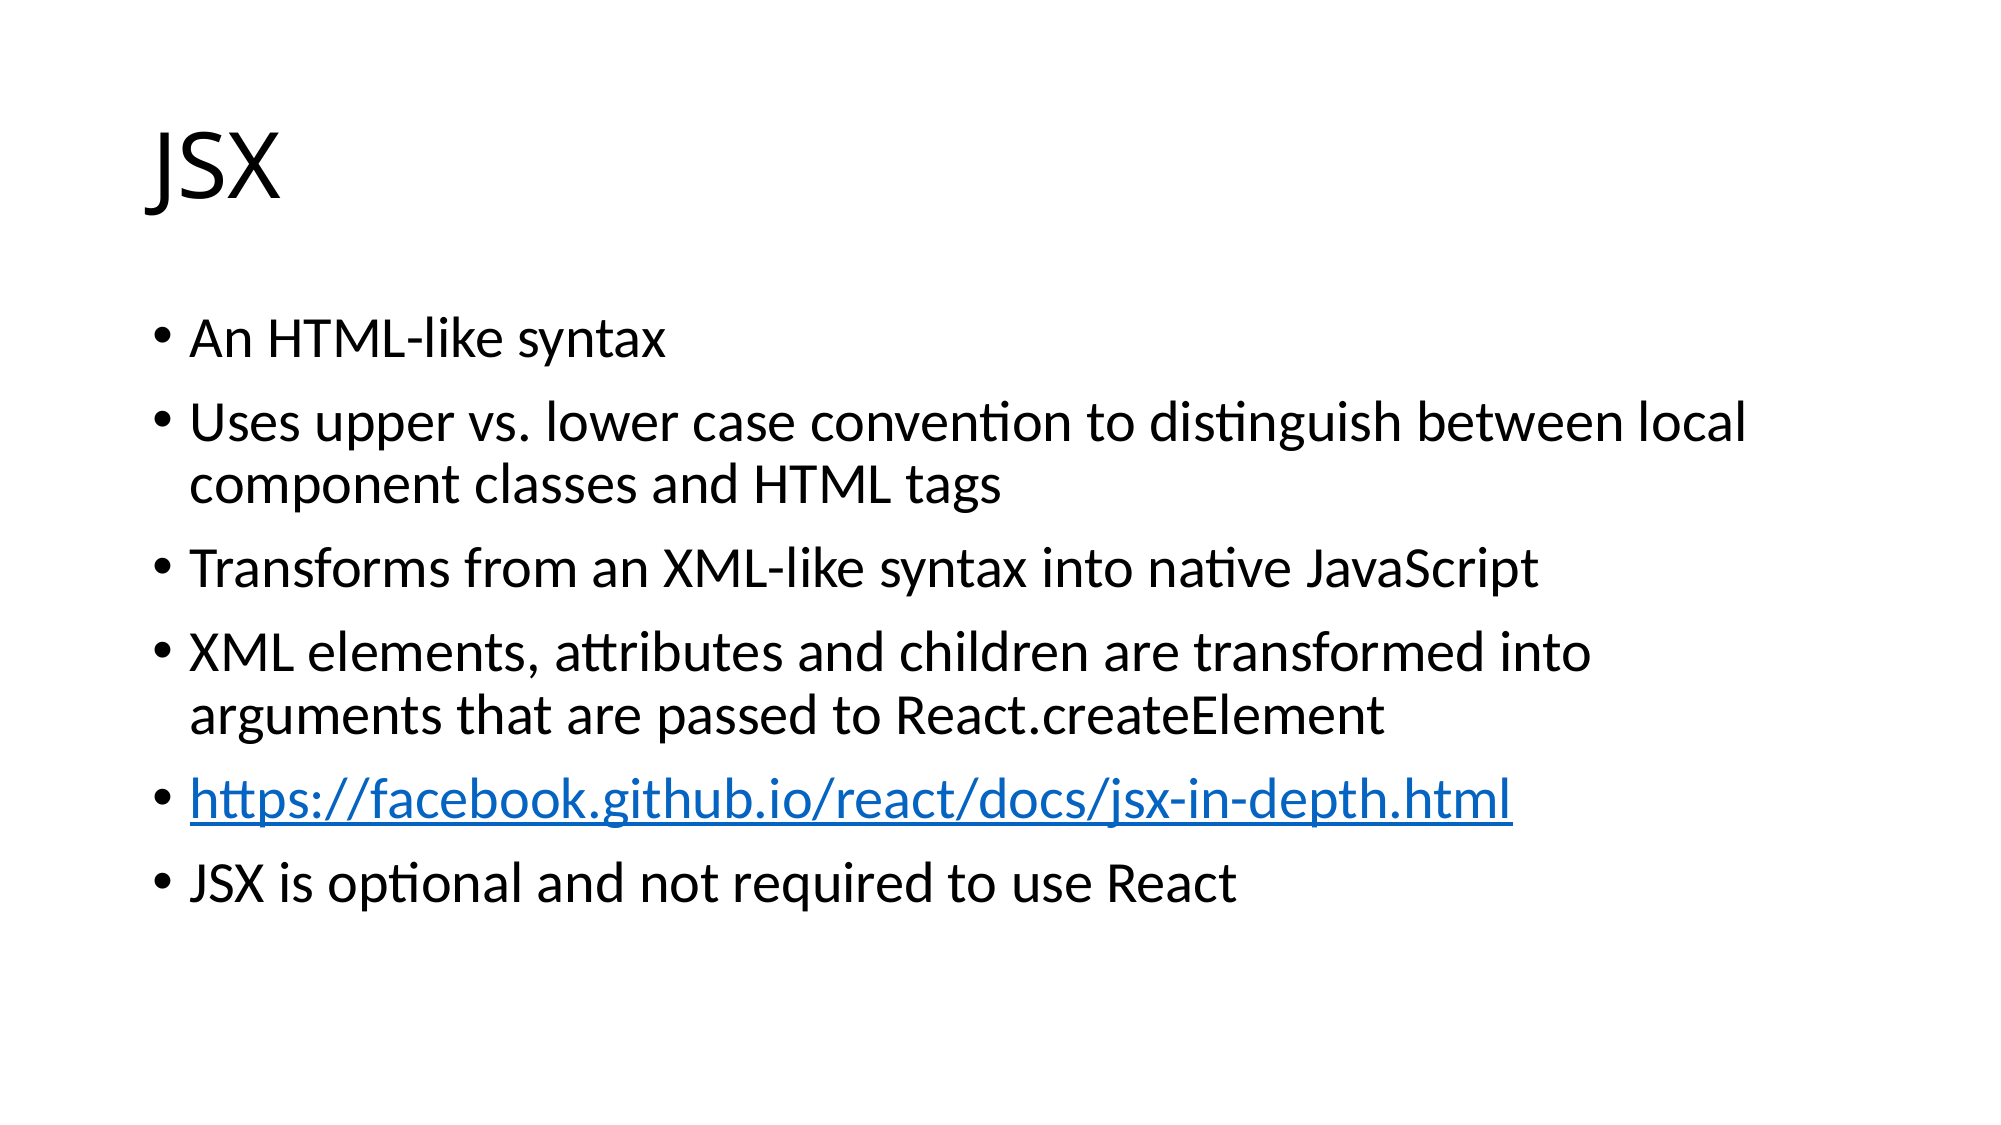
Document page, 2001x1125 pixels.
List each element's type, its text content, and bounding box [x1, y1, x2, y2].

list An HTML-like syntax Uses upper vs. lower case convention to distinguish between local component classes and HTML tags Transforms from an XML-like syntax into native JavaScript XML elements, attributes and children are transformed into arguments that are passed to React.createElement https://facebook.github.io/react/docs/jsx-in-depth.html JSX is optional and not required to use React [137, 299, 1863, 1014]
title JSX [137, 59, 1863, 278]
